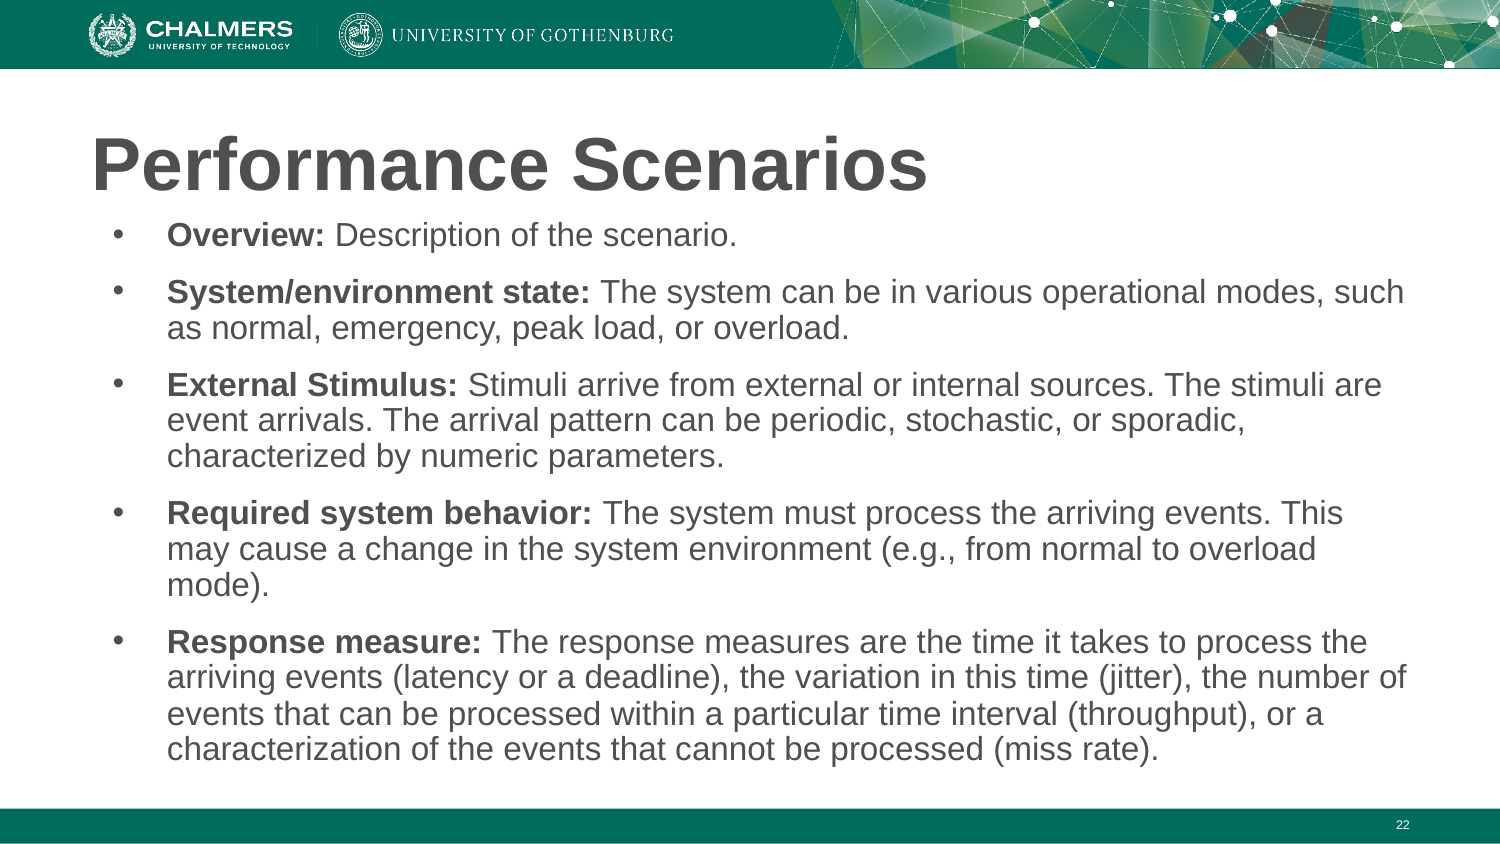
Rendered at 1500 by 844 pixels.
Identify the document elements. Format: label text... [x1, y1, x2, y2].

picture [759, 0, 1500, 68]
title Performance Scenarios [76, 100, 1425, 210]
picture [64, 0, 696, 85]
list Overview: Description of the scenario. System/environment state: The system can be in various operational modes, such as normal, emergency, peak load, or overload. External Stimulus: Stimuli arrive from external or internal sources. The stimuli are event arrivals. The arrival pattern can be periodic, stochastic, or sporadic, characterized by numeric parameters. Required system behavior: The system must process the arriving events. This may cause a change in the system environment (e.g., from normal to overload mode). Response measure: The response measures are the time it takes to process the arriving events (latency or a deadline), the variation in this time (jitter), the number of events that can be processed within a particular time interval (throughput), or a characterization of the events that cannot be processed (miss rate). [76, 210, 1425, 782]
slide_number ‹#› [1074, 809, 1425, 844]
